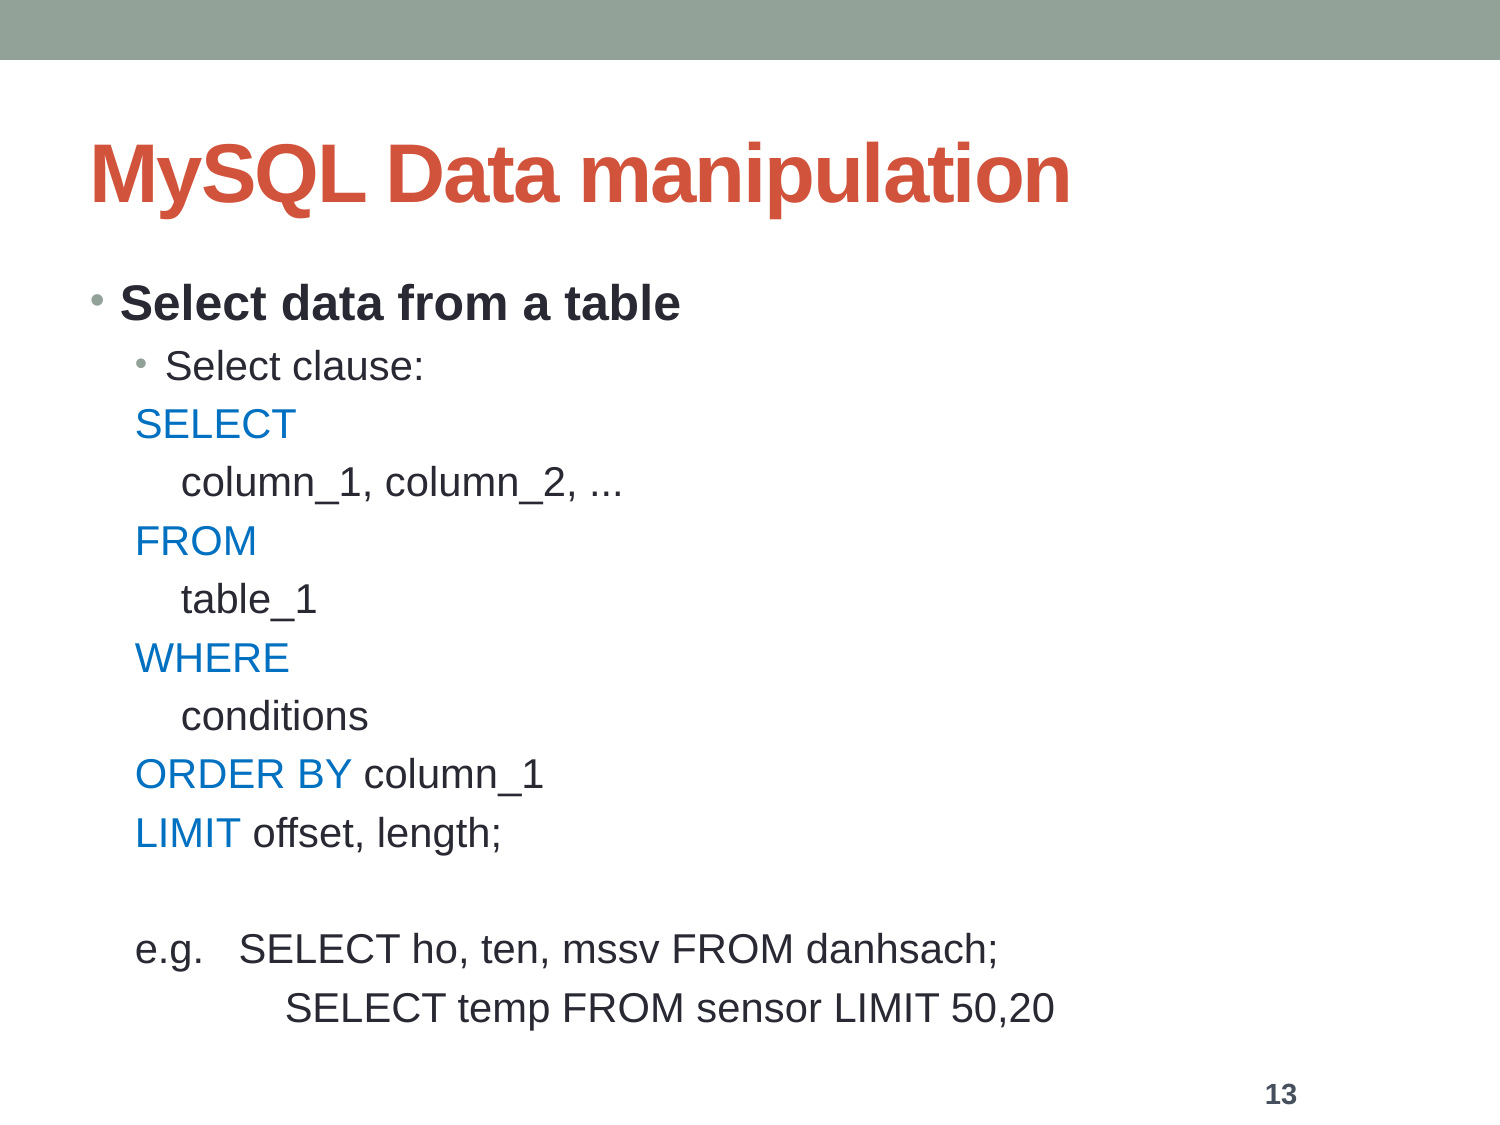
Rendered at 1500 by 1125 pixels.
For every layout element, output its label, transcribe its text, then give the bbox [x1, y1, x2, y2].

title MySQL Data manipulation [75, 87, 1425, 250]
list Select data from a table Select clause: SELECT column_1, column_2, ... FROM table_1 WHERE conditions ORDER BY column_1 LIMIT offset, length; e.g. SELECT ho, ten, mssv FROM danhsach; SELECT temp FROM sensor LIMIT 50,20 [75, 262, 1425, 1063]
slide_number 13 [1250, 1066, 1425, 1121]
